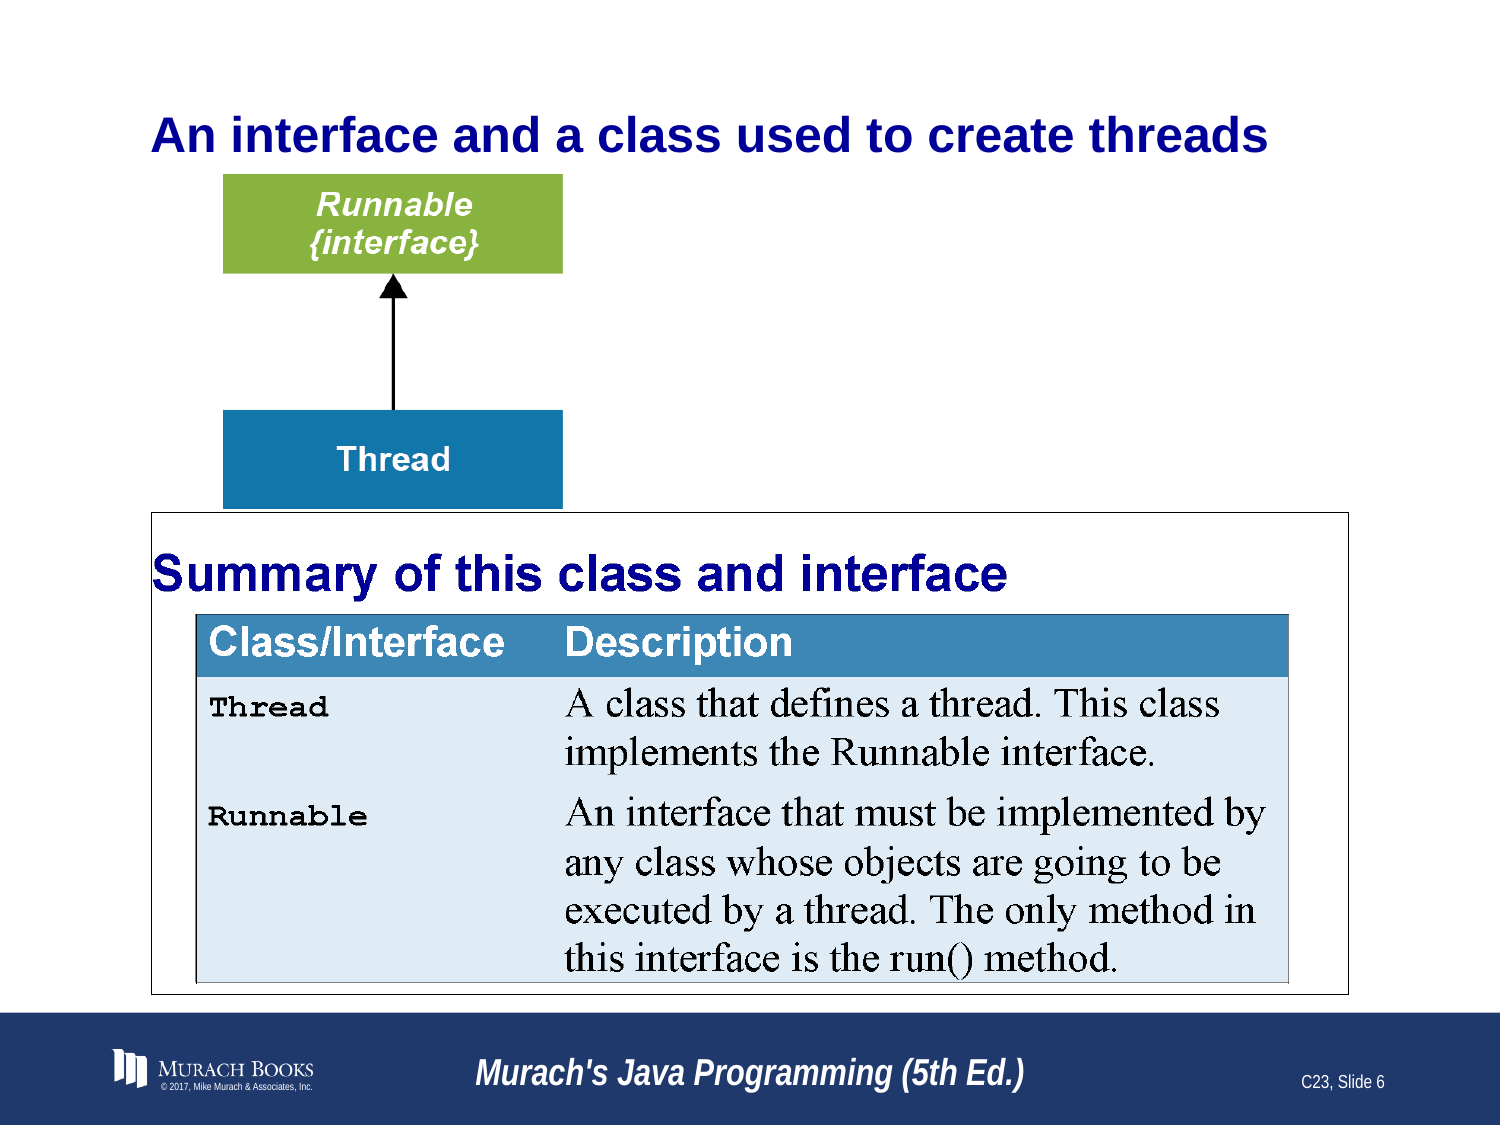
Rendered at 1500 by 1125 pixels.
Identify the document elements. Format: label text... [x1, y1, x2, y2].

slide_number Murach's Java Programming (5th Ed.) [463, 1025, 1050, 1100]
footer © 2017, Mike Murach & Associates, Inc. [12, 1025, 463, 1100]
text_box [151, 512, 1350, 996]
picture [223, 174, 563, 509]
slide_number C23, Slide ‹#› [1087, 1025, 1400, 1100]
title An interface and a class used to create threads [150, 38, 1350, 227]
